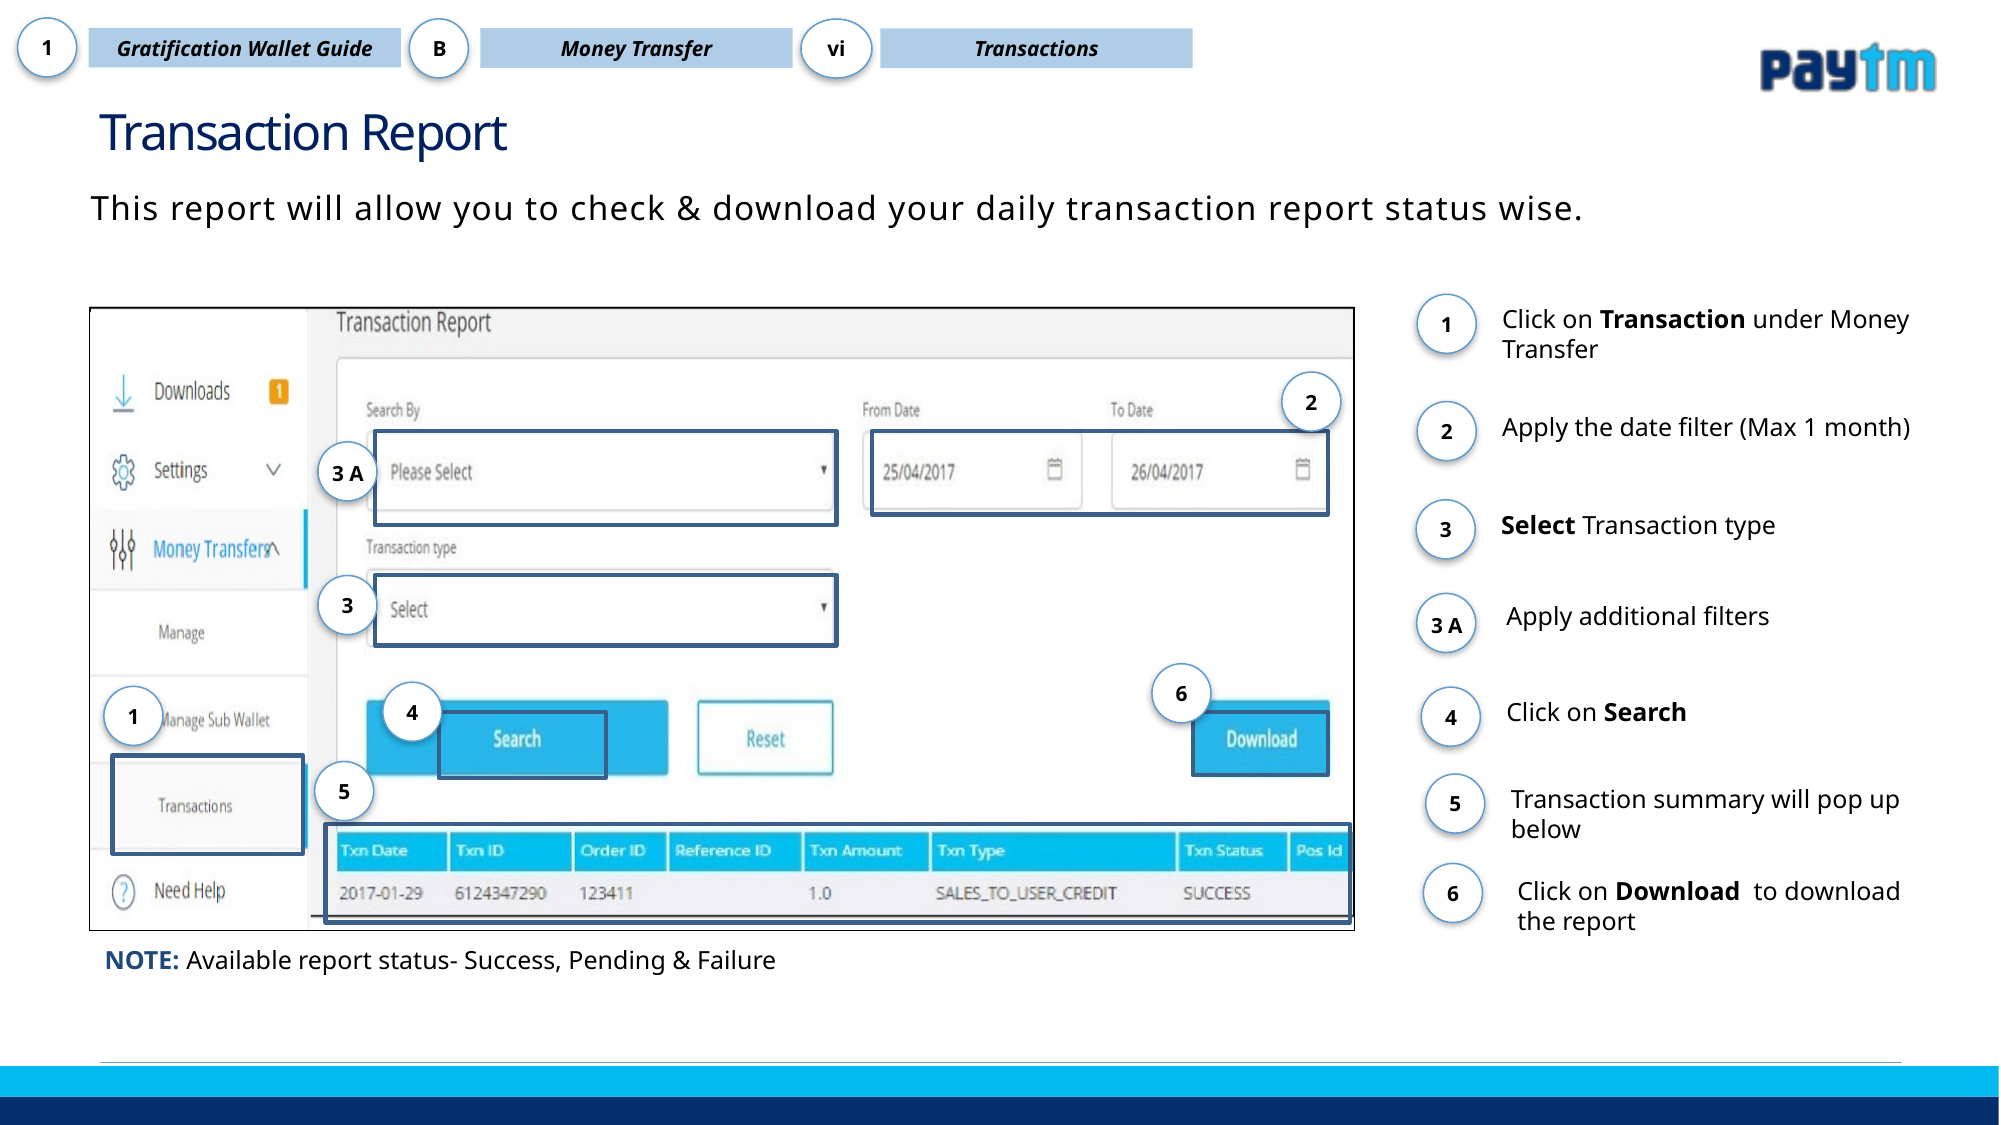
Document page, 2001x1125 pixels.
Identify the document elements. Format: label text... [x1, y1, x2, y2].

text_box Click on Search [1491, 689, 1932, 735]
text_box This report will allow you to check & download your daily transaction report status wise. [88, 187, 1853, 228]
picture [1759, 39, 1940, 95]
text_box Money Transfer [480, 28, 793, 68]
text_box Gratification Wallet Guide [88, 27, 401, 68]
text_box [1425, 645, 1467, 654]
text_box Transaction summary will pop up below [1495, 776, 1936, 851]
text_box Apply additional filters [1512, 593, 1932, 639]
text_box 1 [1416, 293, 1478, 355]
picture [89, 306, 1355, 931]
text_box 5 [1424, 773, 1486, 834]
text_box Click on Download to download the report [1502, 867, 1943, 943]
text_box 4 [1420, 686, 1482, 747]
text_box B [408, 18, 470, 79]
text_box 2 [1416, 400, 1478, 462]
text_box Transactions [880, 28, 1193, 69]
text_box NOTE: Available report status- Success, Pending & Failure [89, 937, 1350, 983]
text_box 6 [1422, 862, 1484, 924]
text_box vi [800, 18, 873, 79]
text_box Apply the date filter (Max 1 month) [1487, 403, 1928, 449]
text_box Transaction Report [83, 91, 1437, 176]
text_box Select Transaction type [1486, 502, 1927, 547]
text_box 3 A [1416, 605, 1510, 645]
text_box 3 [1415, 499, 1477, 560]
text_box Click on Transaction under Money Transfer [1487, 296, 1928, 372]
text_box [1459, 593, 1512, 639]
text_box 1 [16, 17, 78, 78]
text_box [1421, 592, 1471, 605]
